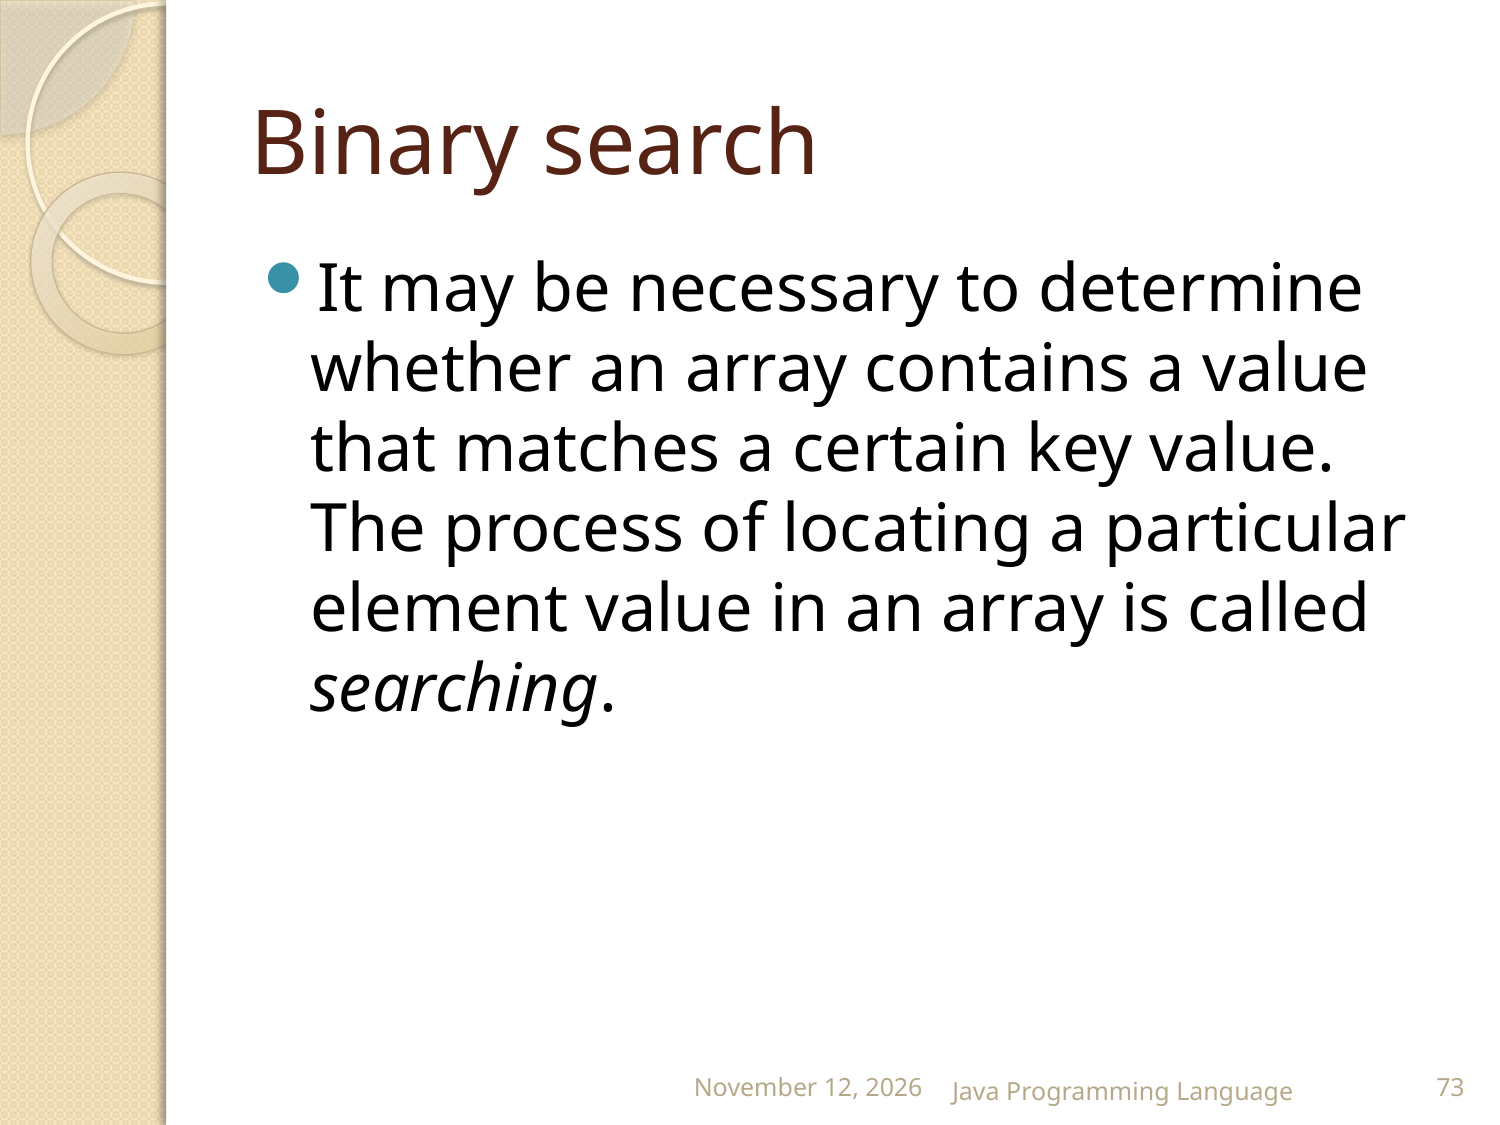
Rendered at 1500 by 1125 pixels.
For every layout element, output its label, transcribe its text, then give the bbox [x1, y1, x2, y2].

slide_number 73 [1413, 1034, 1488, 1113]
list It may be necessary to determine whether an array contains a value that matches a certain key value. The process of locating a particular element value in an array is called searching. [235, 237, 1466, 1025]
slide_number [587, 1034, 937, 1113]
title Binary search [235, 45, 1466, 233]
footer Java Programming Language [937, 1034, 1413, 1113]
